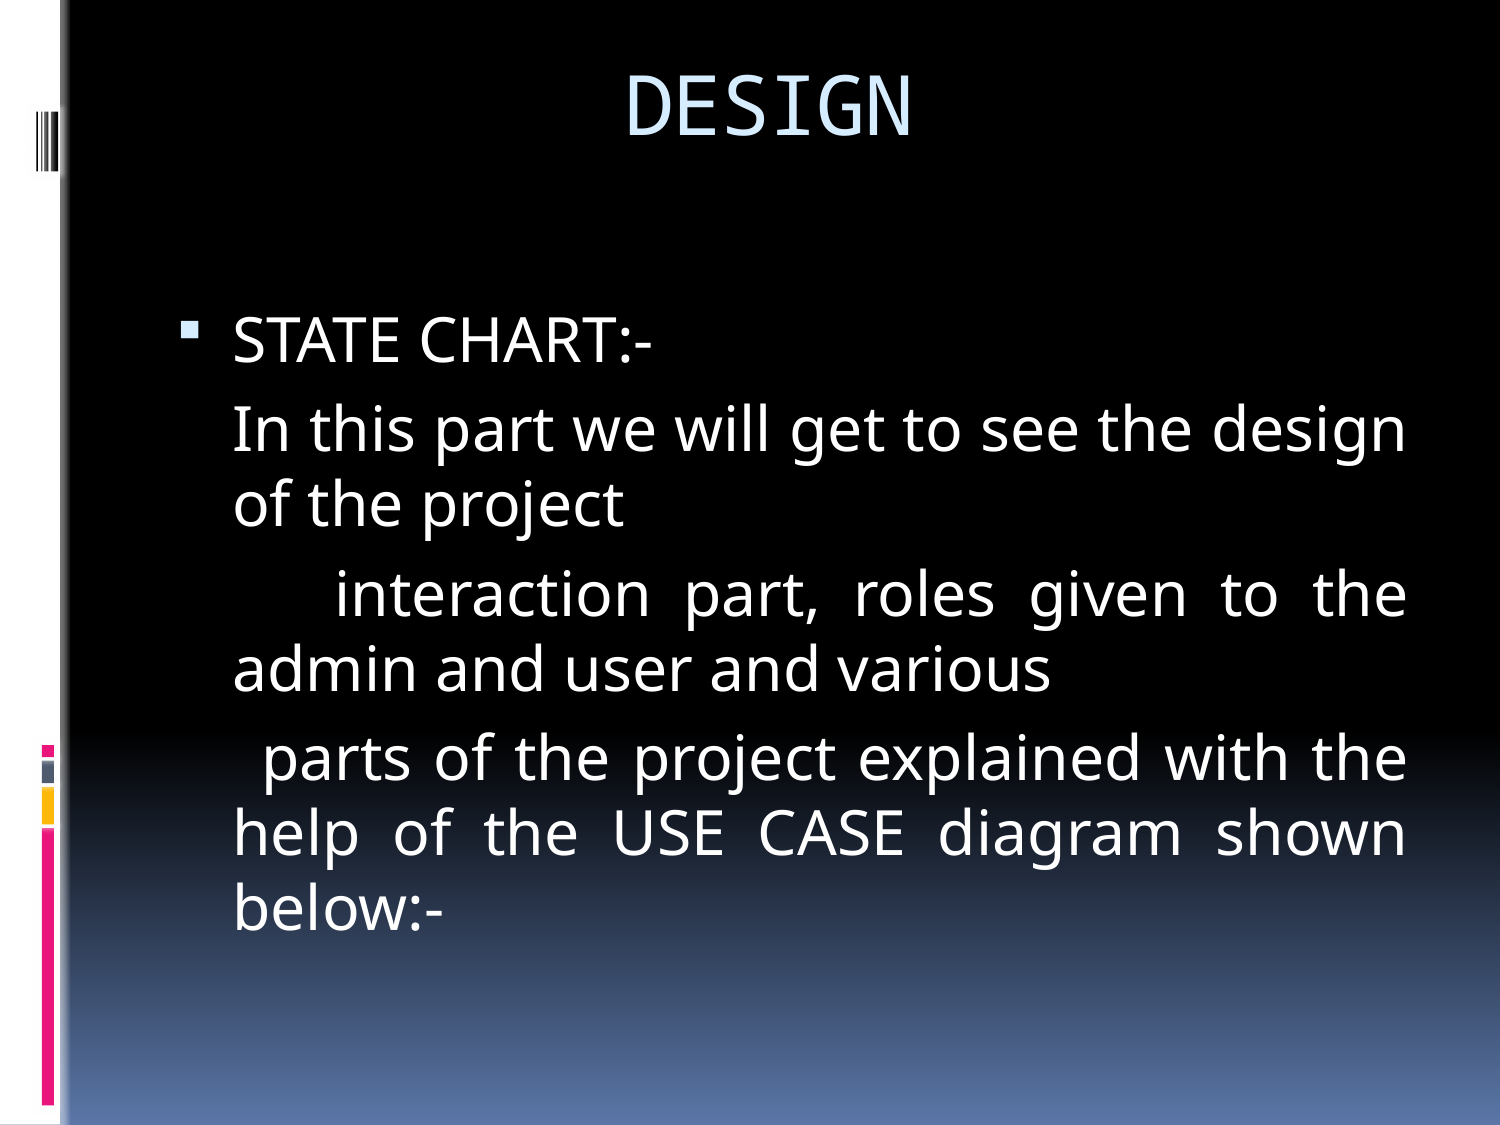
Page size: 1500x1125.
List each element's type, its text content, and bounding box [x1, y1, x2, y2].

list STATE CHART:- In this part we will get to see the design of the project interaction part, roles given to the admin and user and various parts of the project explained with the help of the USE CASE diagram shown below:- [150, 292, 1425, 1043]
title DESIGN [525, 45, 1063, 233]
